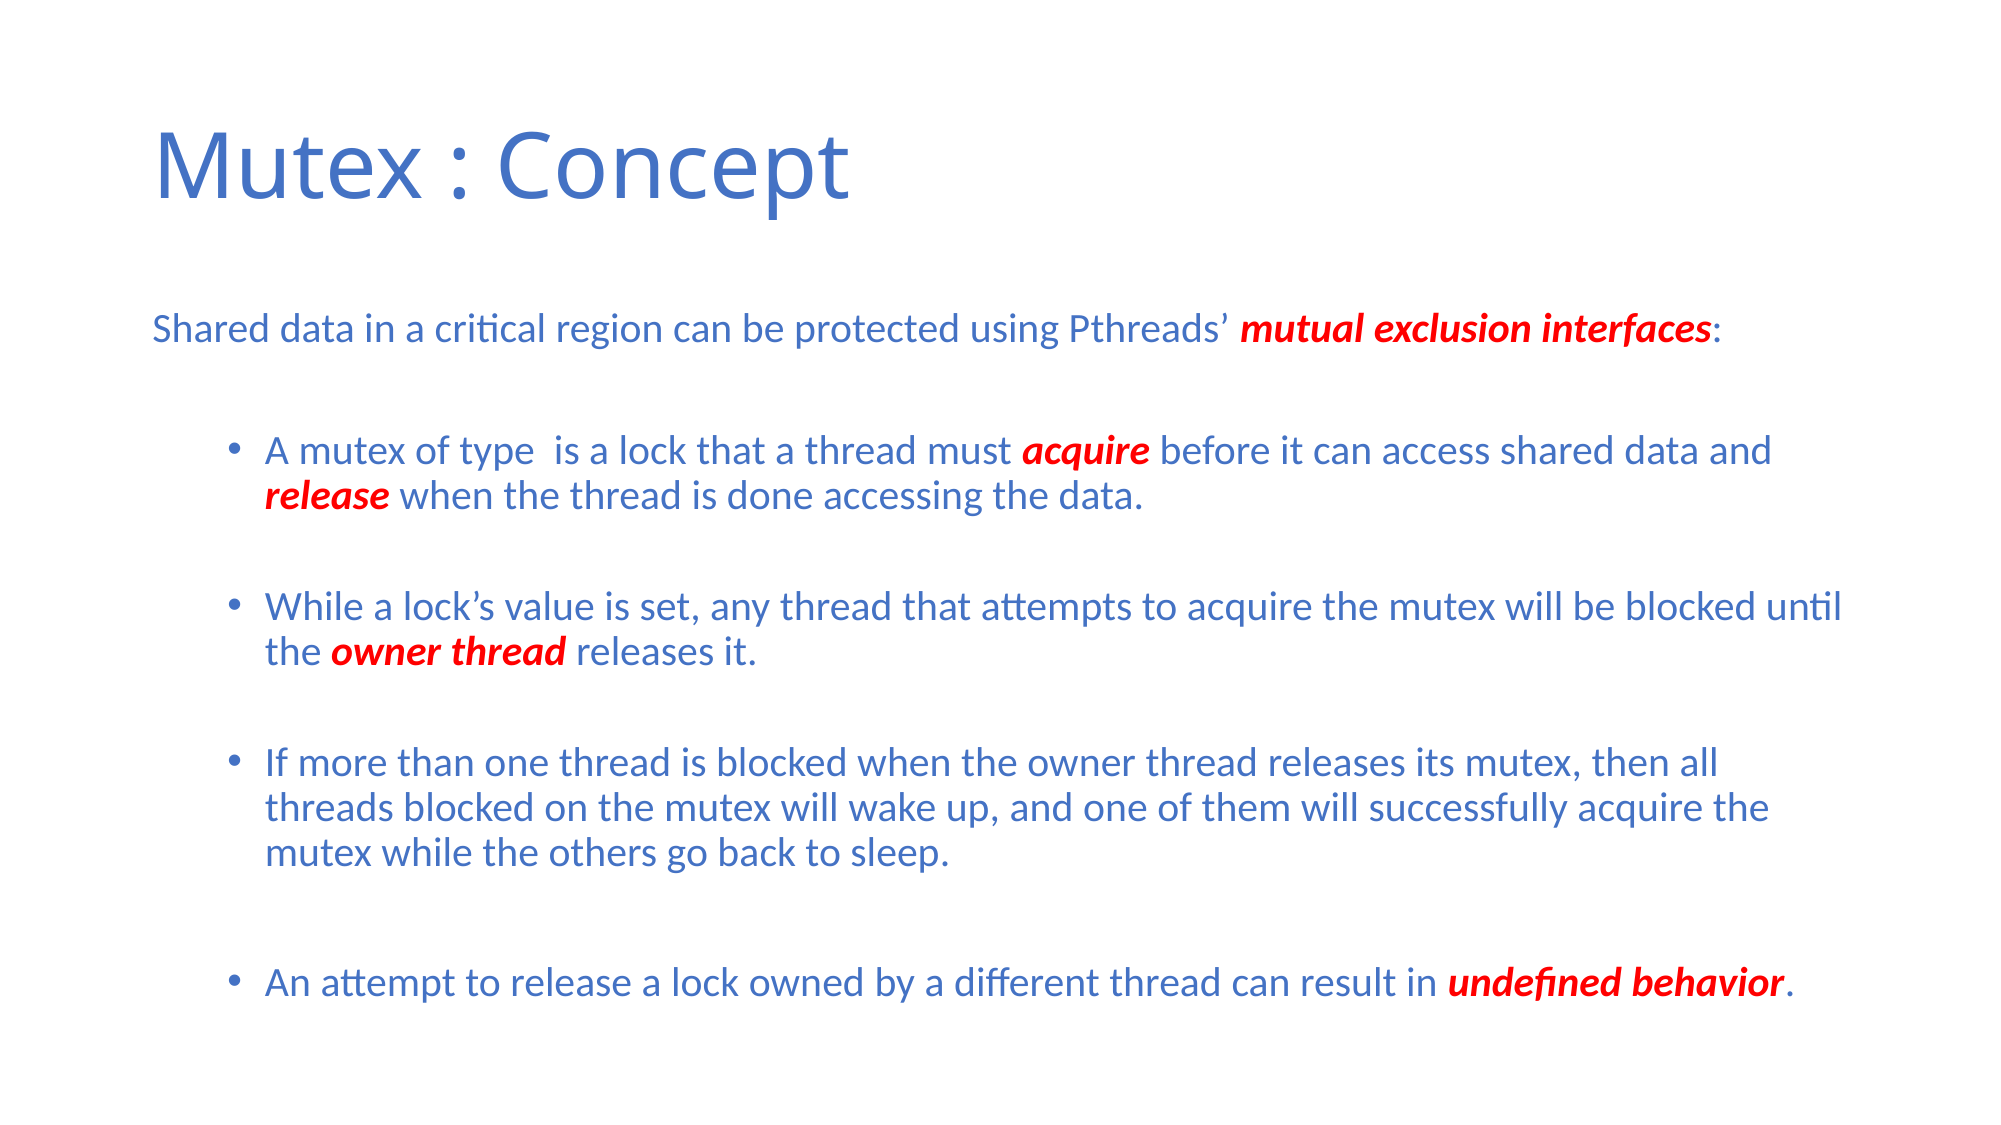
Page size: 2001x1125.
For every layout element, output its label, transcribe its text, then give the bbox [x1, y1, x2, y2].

title Mutex : Concept [137, 59, 1863, 278]
